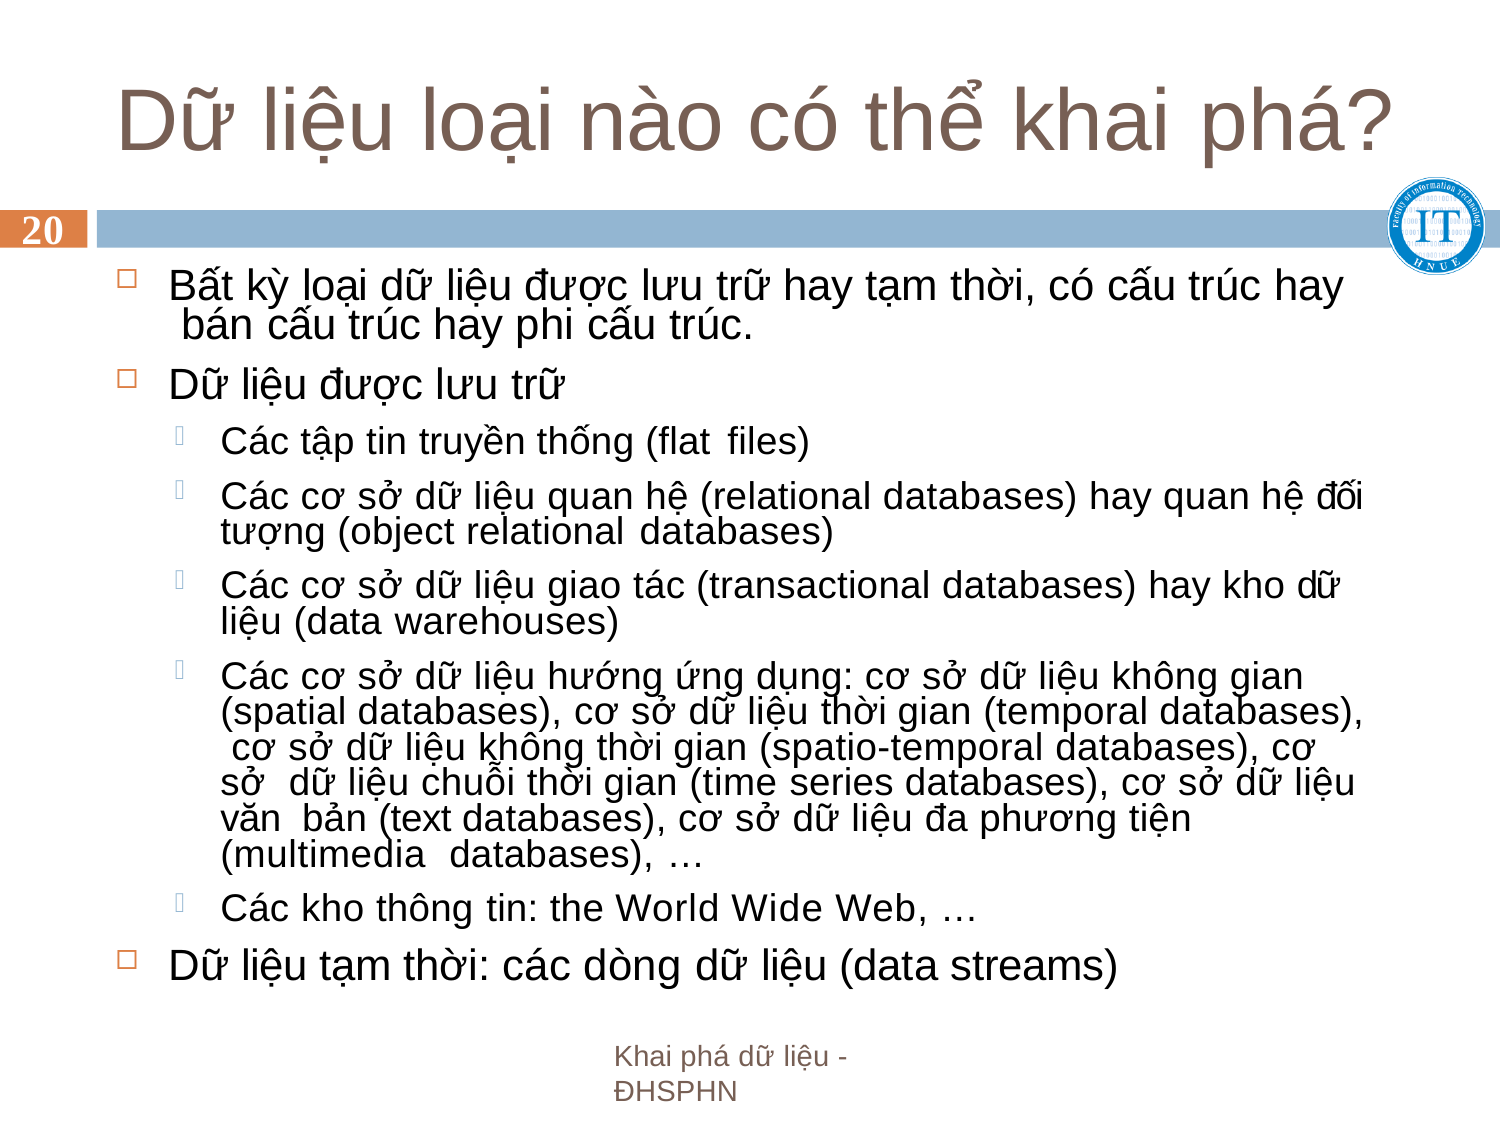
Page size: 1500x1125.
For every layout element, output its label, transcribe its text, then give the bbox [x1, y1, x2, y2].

text_box 20 Bất kỳ loại dữ liệu được lưu trữ hay tạm thời, có cấu trúc hay bán cấu trúc hay phi cấu trúc. Dữ liệu được lưu trữ Các tập tin truyền thống (flat files) Các cơ sở dữ liệu quan hệ (relational databases) hay quan hệ đối tượng (object relational databases) Các cơ sở dữ liệu giao tác (transactional databases) hay kho dữ liệu (data warehouses) Các cơ sở dữ liệu hướng ứng dụng: cơ sở dữ liệu không gian (spatial databases), cơ sở dữ liệu thời gian (temporal databases), cơ sở dữ liệu không thời gian (spatio-temporal databases), cơ sở dữ liệu chuỗi thời gian (time series databases), cơ sở dữ liệu văn bản (text databases), cơ sở dữ liệu đa phương tiện (multimedia databases), … Các kho thông tin: the World Wide Web, … Dữ liệu tạm thời: các dòng dữ liệu (data streams) [19, 197, 1378, 990]
picture [1381, 169, 1486, 275]
text_box Khai phá dữ liệu - ĐHSPHN [611, 1037, 979, 1108]
title Dữ liệu loại nào có thể khai phá? [113, 61, 1397, 252]
